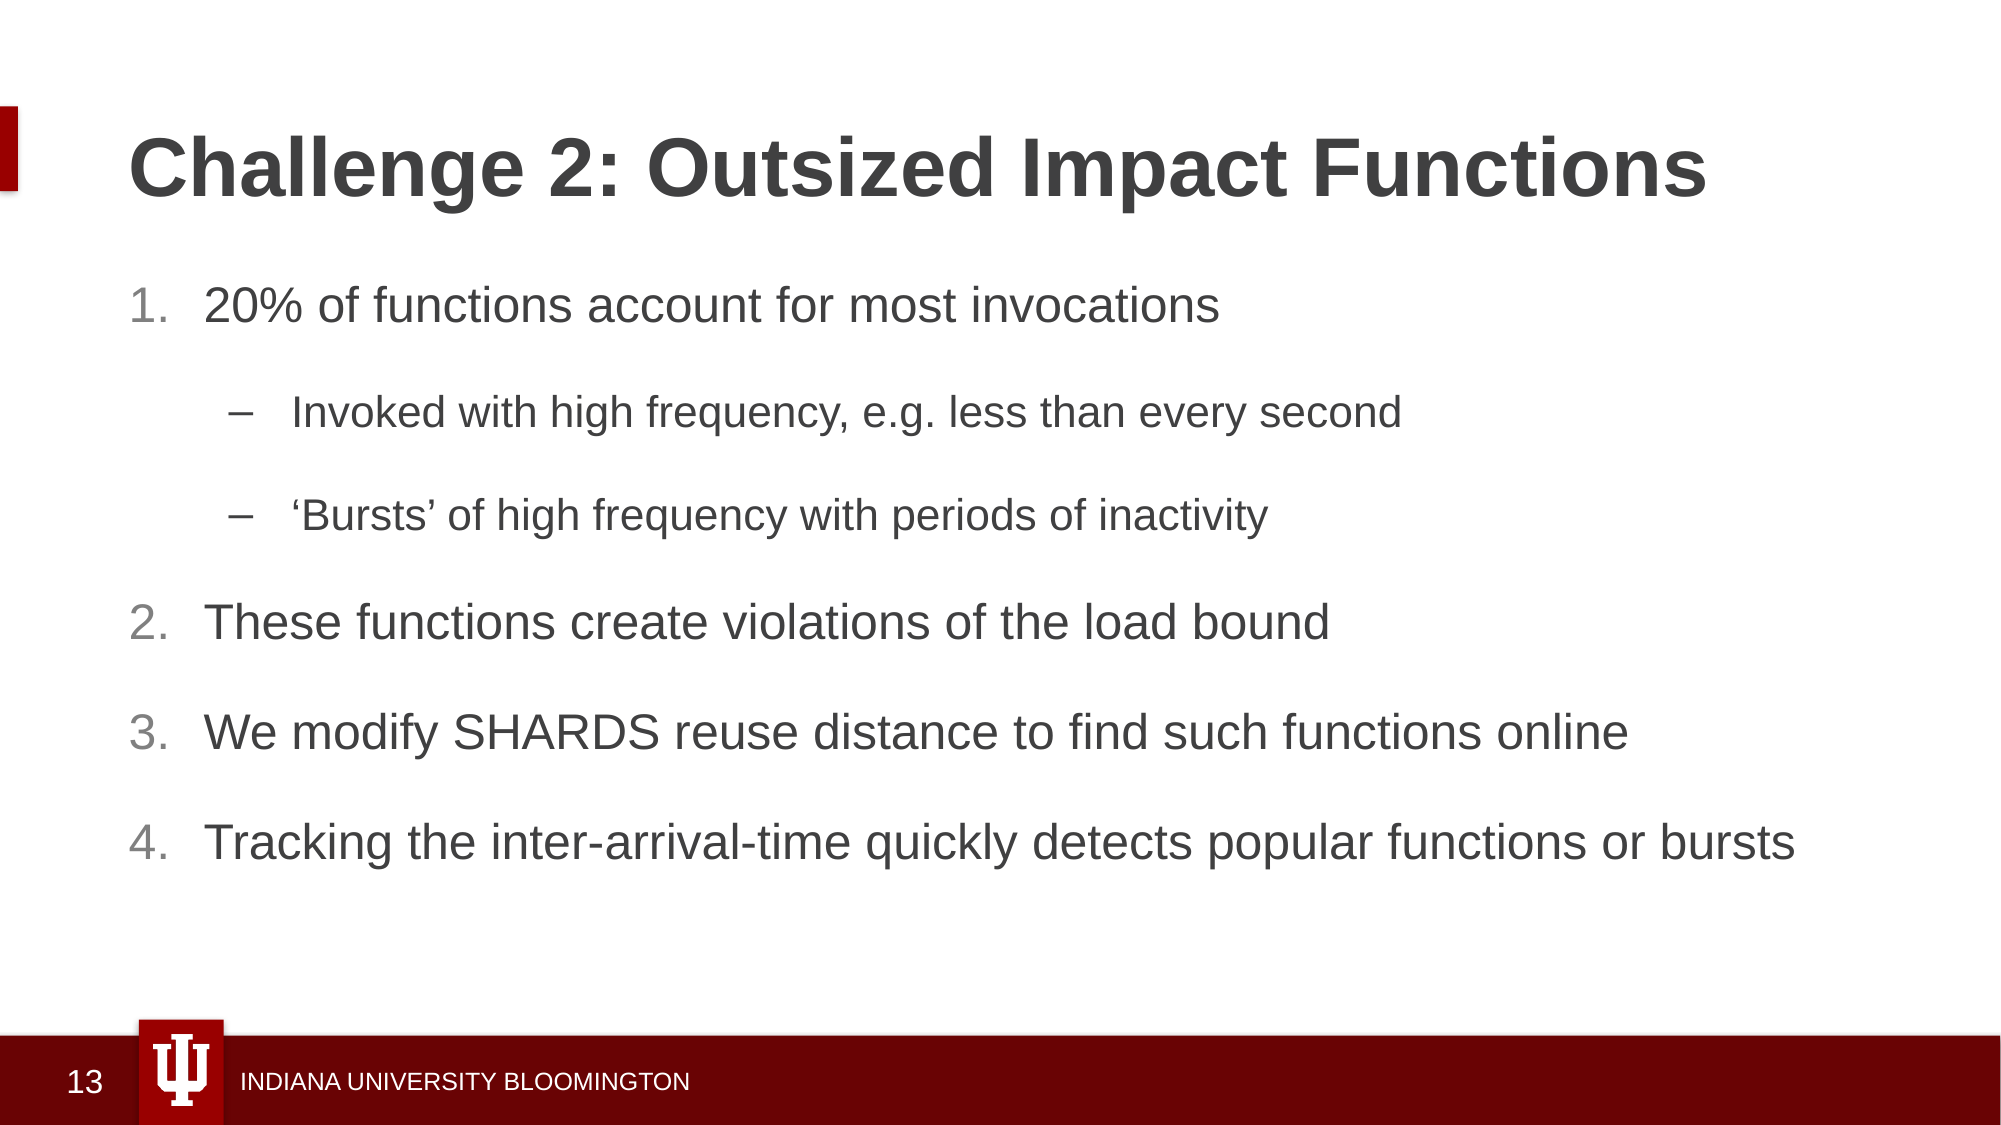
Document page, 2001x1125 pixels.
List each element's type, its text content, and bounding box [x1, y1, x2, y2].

list 20% of functions account for most invocations Invoked with high frequency, e.g. less than every second ‘Bursts’ of high frequency with periods of inactivity These functions create violations of the load bound We modify SHARDS reuse distance to find such functions online Tracking the inter-arrival-time quickly detects popular functions or bursts [113, 265, 1867, 973]
title Challenge 2: Outsized Impact Functions [113, 86, 1865, 240]
slide_number 13 [2, 1050, 119, 1111]
